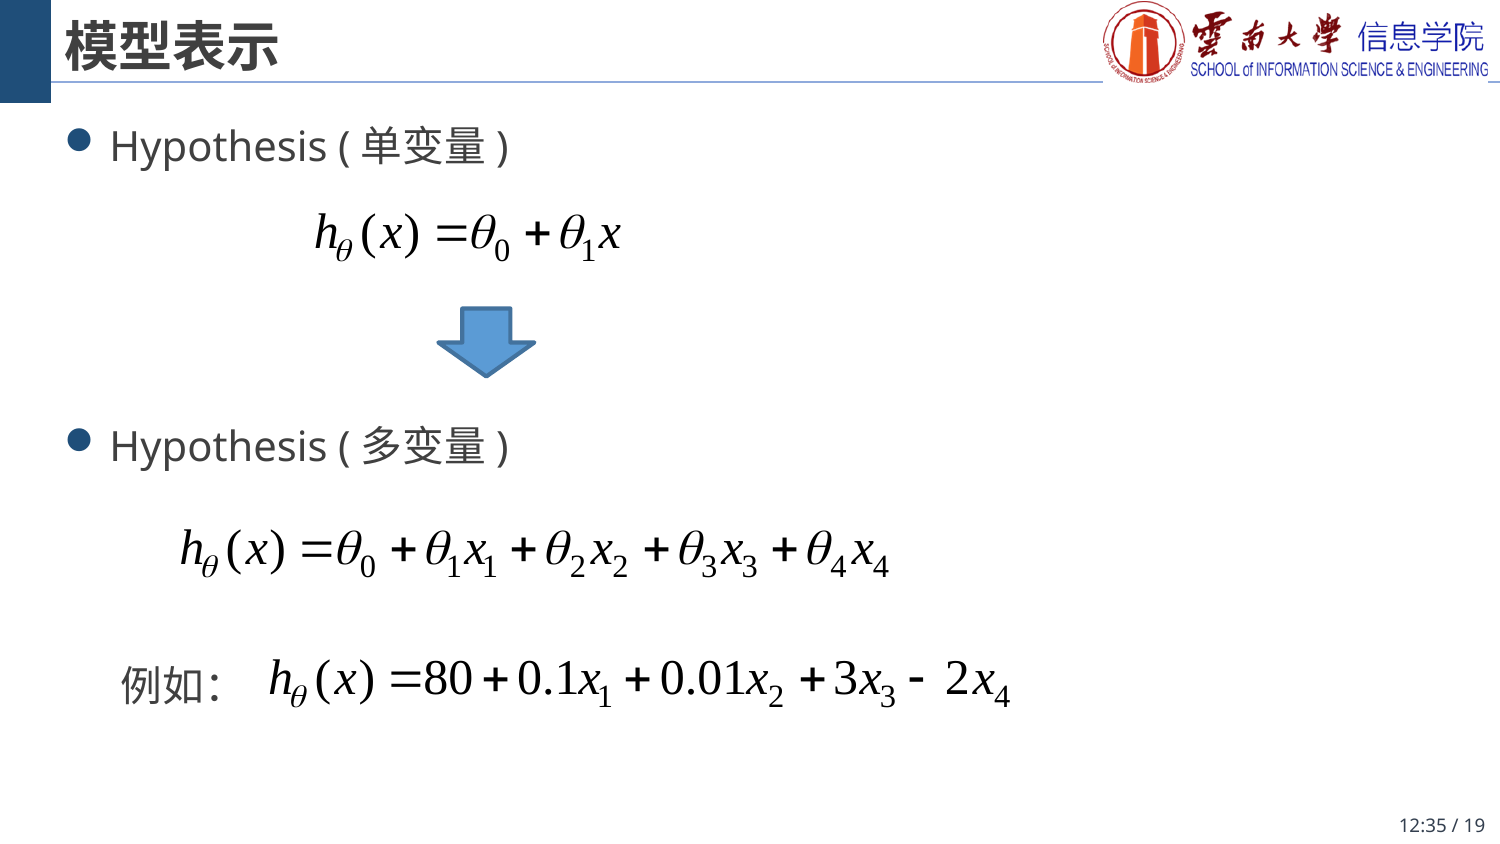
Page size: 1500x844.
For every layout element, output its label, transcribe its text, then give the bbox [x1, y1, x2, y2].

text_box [310, 204, 626, 268]
text_box 03 [304, 206, 632, 279]
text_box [175, 520, 893, 584]
title 模型表示 [49, 10, 886, 85]
picture [1103, 1, 1488, 83]
list Hypothesis (单变量) Hypothesis (多变量) 例如： [49, 102, 1448, 779]
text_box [264, 650, 1016, 714]
text_box 03 [258, 652, 1020, 725]
text_box 03 [169, 523, 898, 595]
text_box [436, 306, 537, 379]
